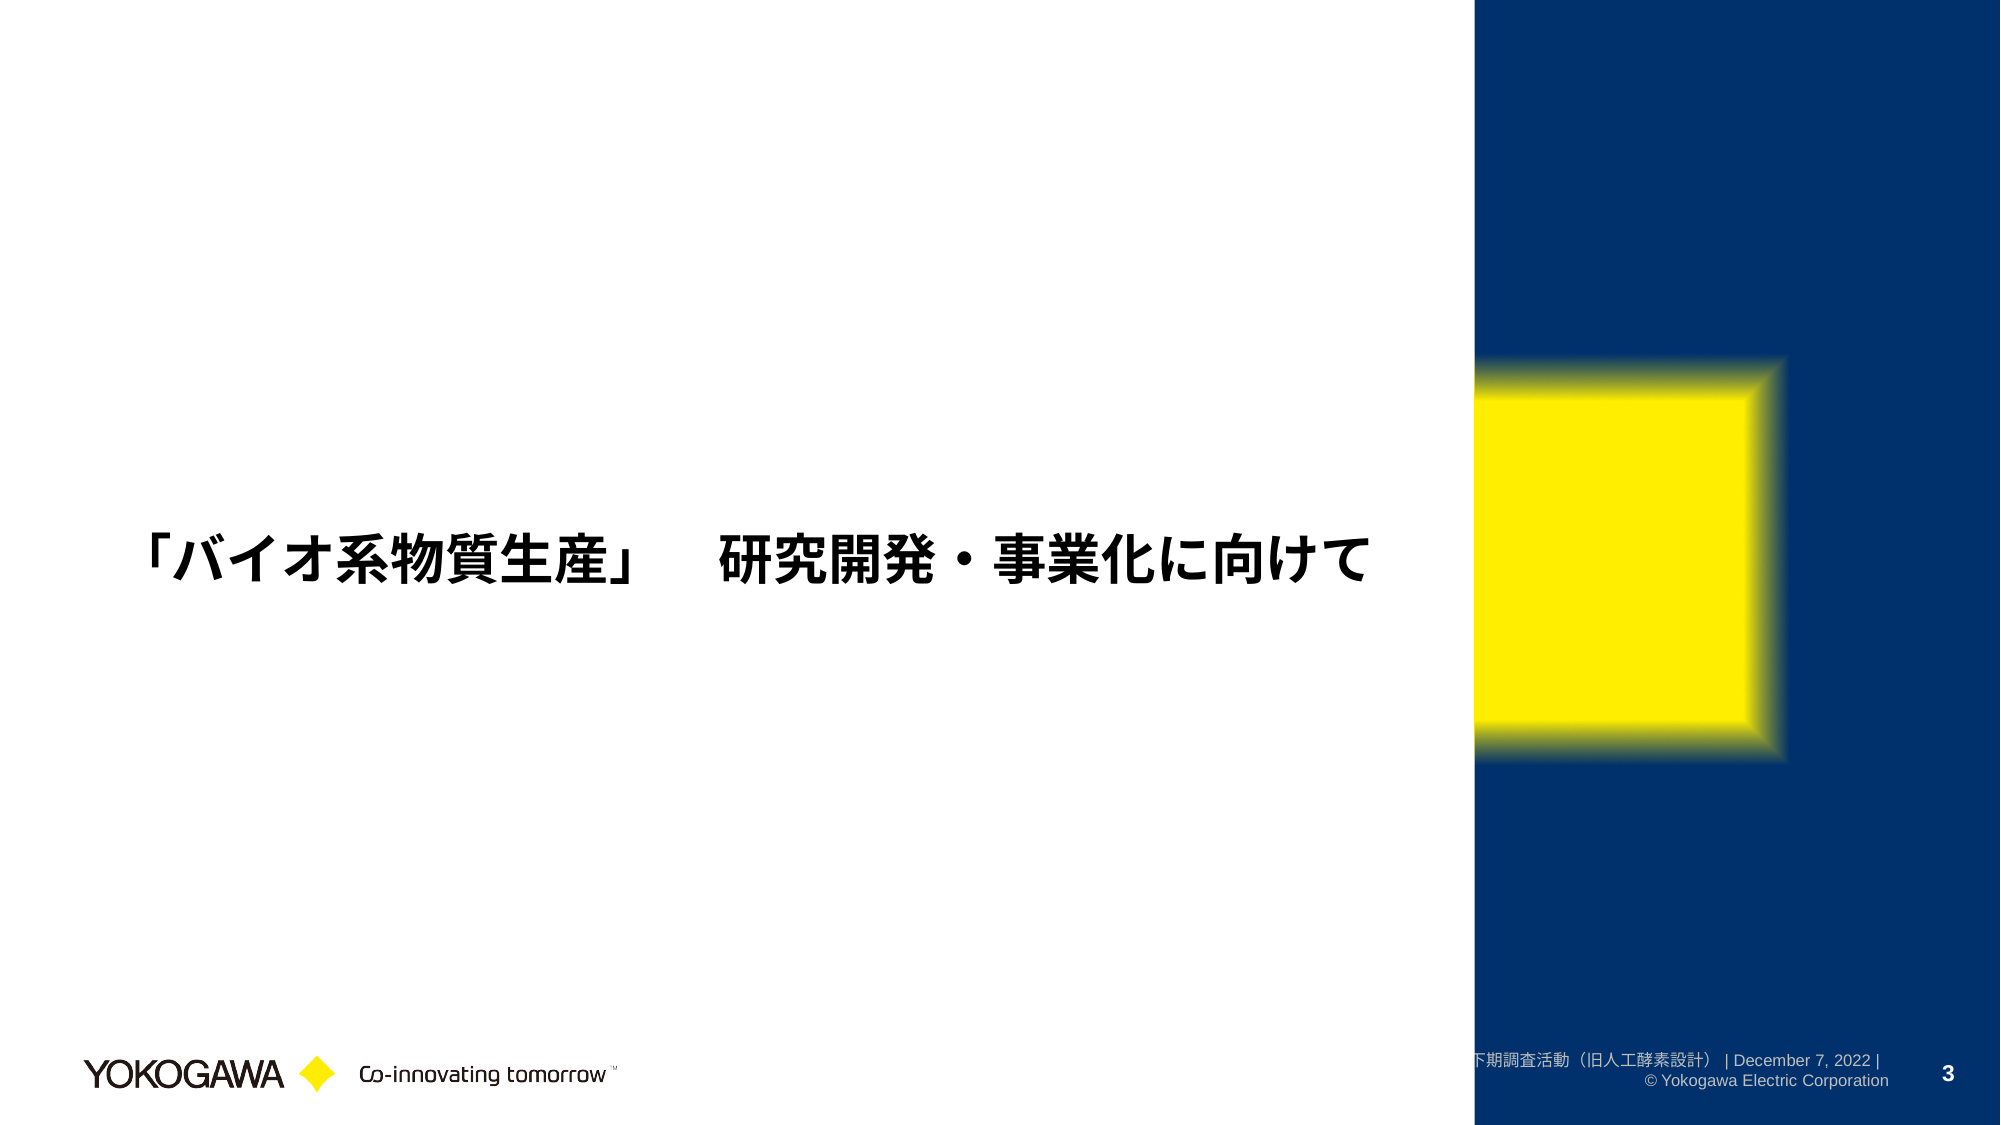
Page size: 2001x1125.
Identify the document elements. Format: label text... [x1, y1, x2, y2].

title 「バイオ系物質生産」 研究開発・事業化に向けて [102, 518, 1421, 607]
picture [1474, 288, 1856, 832]
slide_number 3 [1904, 1042, 1970, 1103]
picture [83, 1055, 617, 1093]
